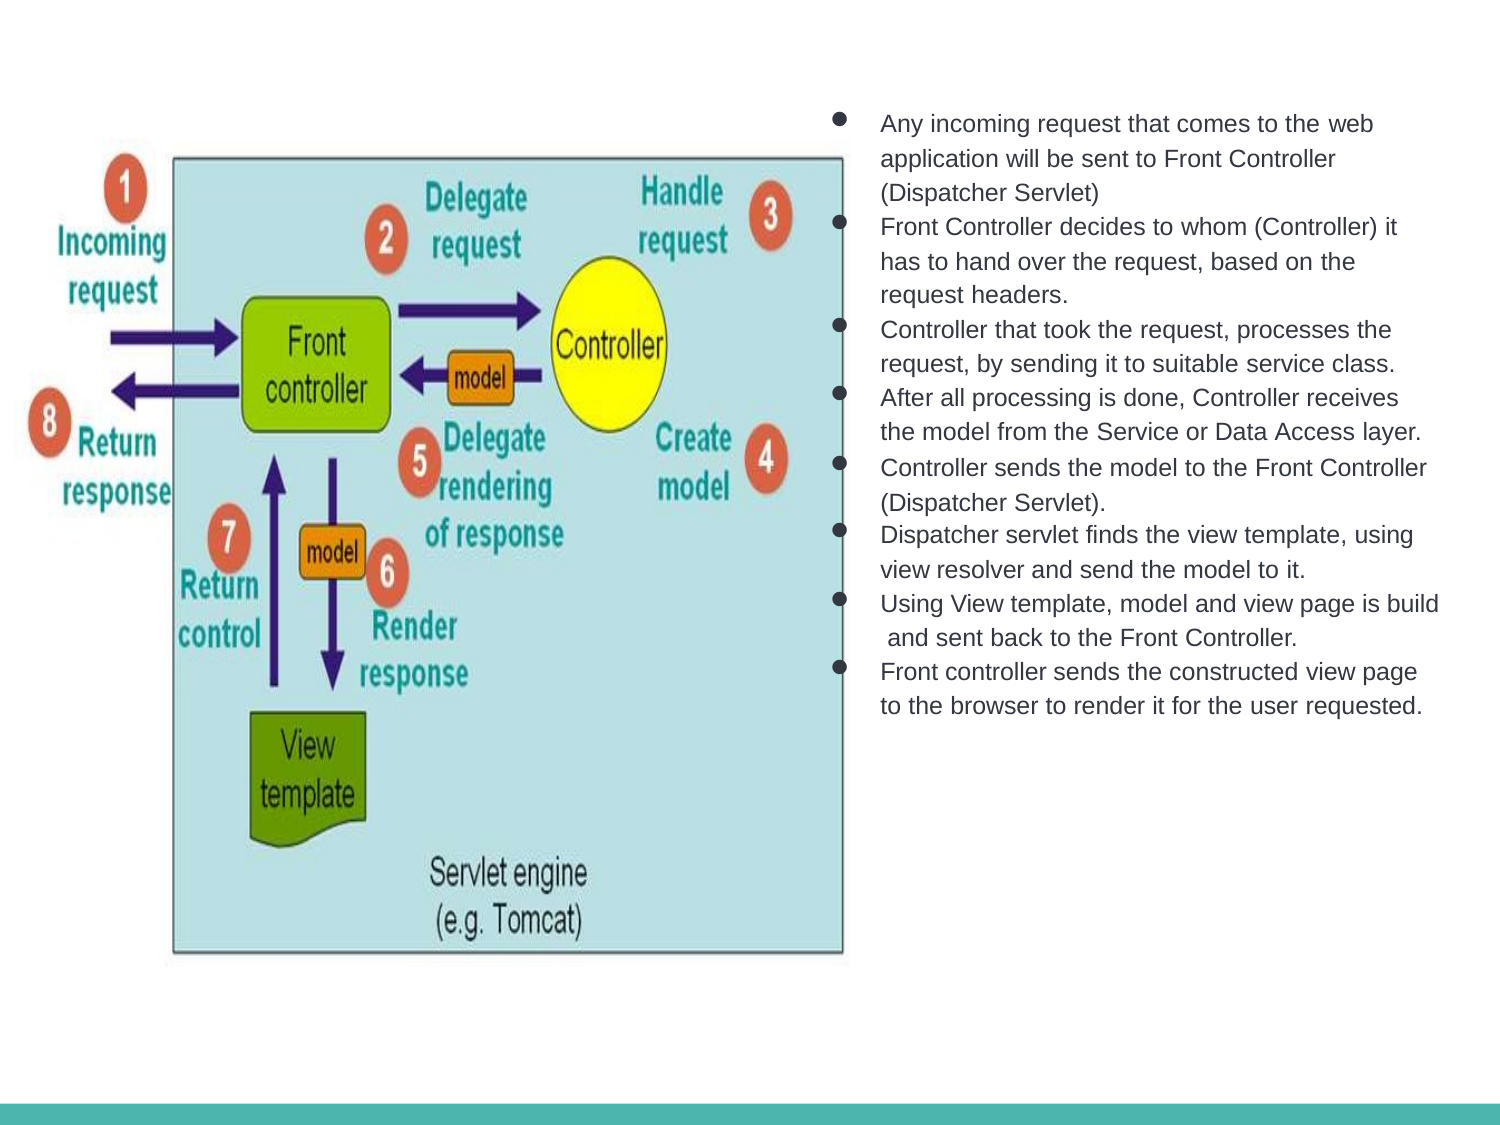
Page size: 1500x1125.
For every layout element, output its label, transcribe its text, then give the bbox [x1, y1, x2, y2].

text_box [13, 138, 851, 968]
text_box Any incoming request that comes to the web application will be sent to Front Controller (Dispatcher Servlet) Front Controller decides to whom (Controller) it has to hand over the request, based on the request headers. Controller that took the request, processes the request, by sending it to suitable service class. After all processing is done, Controller receives the model from the Service or Data Access layer. Controller sends the model to the Front Controller (Dispatcher Servlet). Dispatcher servlet finds the view template, using view resolver and send the model to it. Using View template, model and view page is build and sent back to the Front Controller. Front controller sends the constructed view page to the browser to render it for the user requested. [828, 101, 1444, 720]
